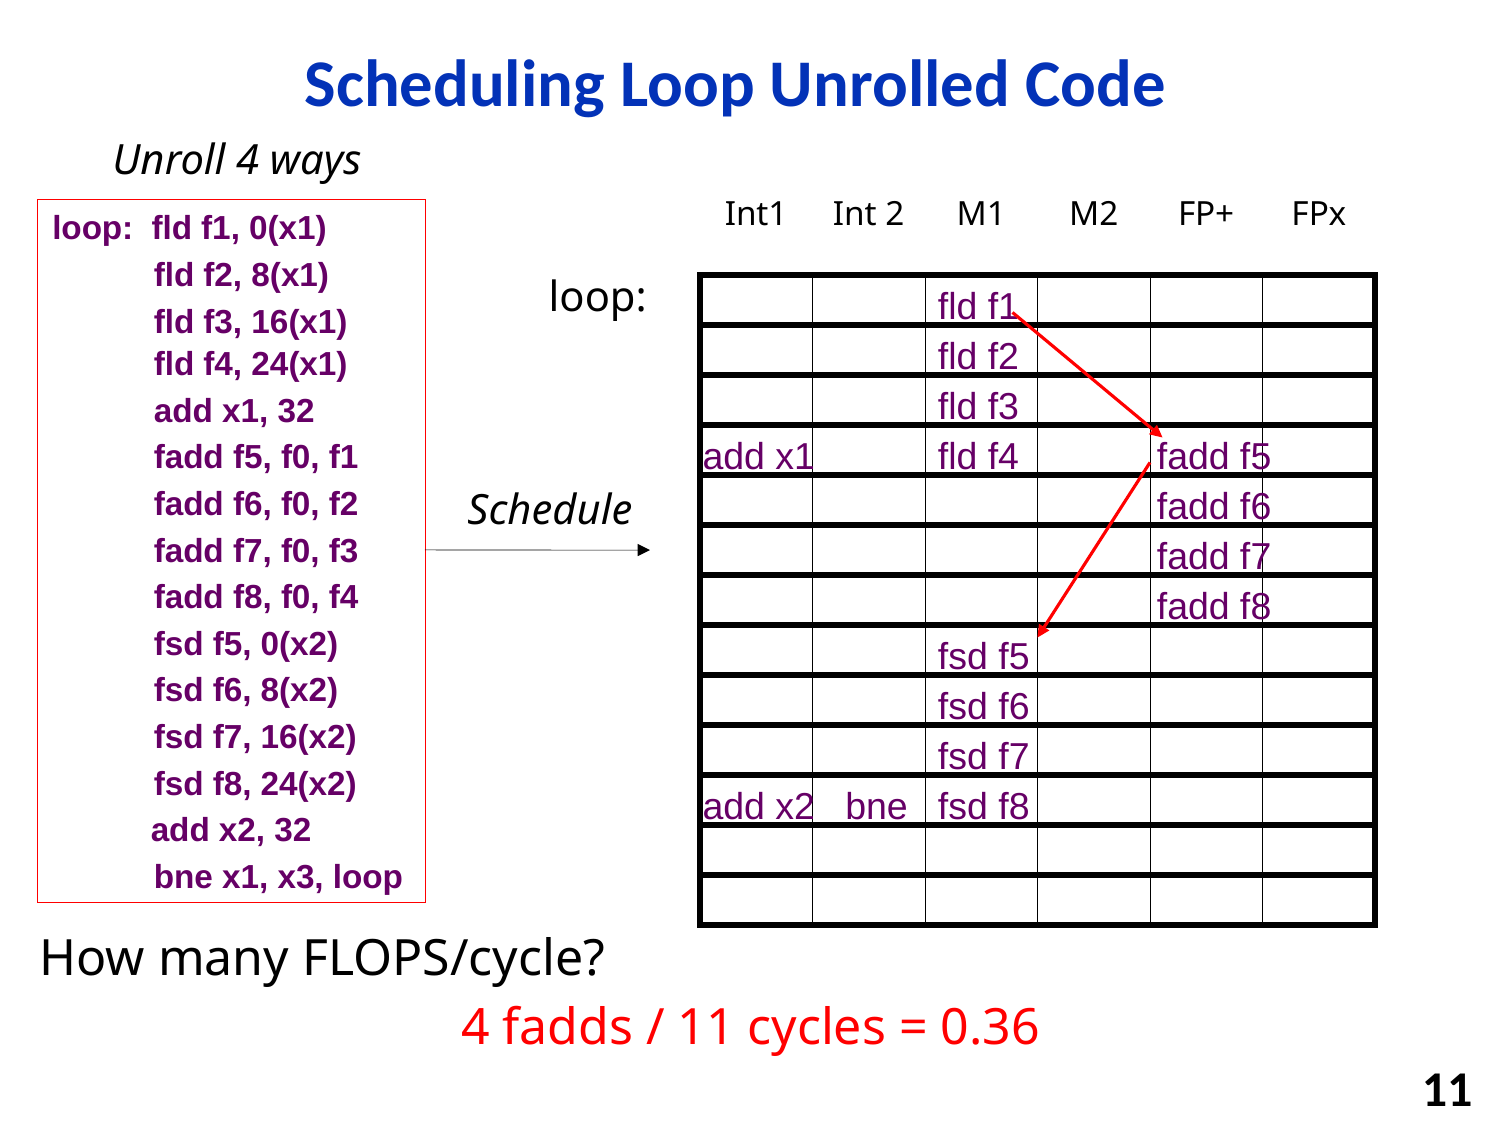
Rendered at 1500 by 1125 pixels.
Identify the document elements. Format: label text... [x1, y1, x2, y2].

title Scheduling Loop Unrolled Code [137, 24, 1335, 147]
text_box M1 [924, 187, 1037, 238]
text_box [699, 374, 1376, 424]
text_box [699, 424, 1376, 474]
slide_number 11 [1174, 1062, 1488, 1111]
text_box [699, 574, 1376, 624]
text_box add x1 [687, 424, 694, 485]
text_box Int 2 [812, 187, 924, 238]
text_box Unroll 4 ways [97, 125, 377, 190]
text_box add x2 [687, 774, 694, 835]
text_box FPx [1262, 187, 1375, 238]
text_box How many FLOPS/cycle? [24, 925, 1238, 994]
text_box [699, 724, 1376, 774]
text_box loop: fld f1, 0(x1) fld f2, 8(x1) fld f3, 16(x1) fld f4, 24(x1) add x1, 32 fadd f5, f0, f1 fadd f6, f0, f2 fadd f7, f0, f3 fadd f8, f0, f4 fsd f5, 0(x2) fsd f6, 8(x2) fsd f7, 16(x2) fsd f8, 24(x2) add x2, 32 bne x1, x3, loop [37, 199, 425, 903]
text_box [699, 324, 1376, 374]
text_box Schedule [437, 475, 663, 540]
text_box Int1 [699, 187, 812, 238]
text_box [699, 474, 1376, 524]
text_box [424, 543, 650, 557]
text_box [699, 274, 1376, 324]
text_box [699, 874, 1376, 926]
text_box loop: [533, 262, 662, 328]
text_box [699, 774, 1376, 824]
text_box M2 [1037, 187, 1149, 238]
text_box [699, 524, 1376, 574]
text_box FP+ [1149, 187, 1262, 238]
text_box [699, 674, 1376, 724]
text_box 4 fadds / 11 cycles = 0.36 [446, 987, 1055, 1063]
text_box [699, 624, 1376, 674]
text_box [699, 824, 1376, 874]
